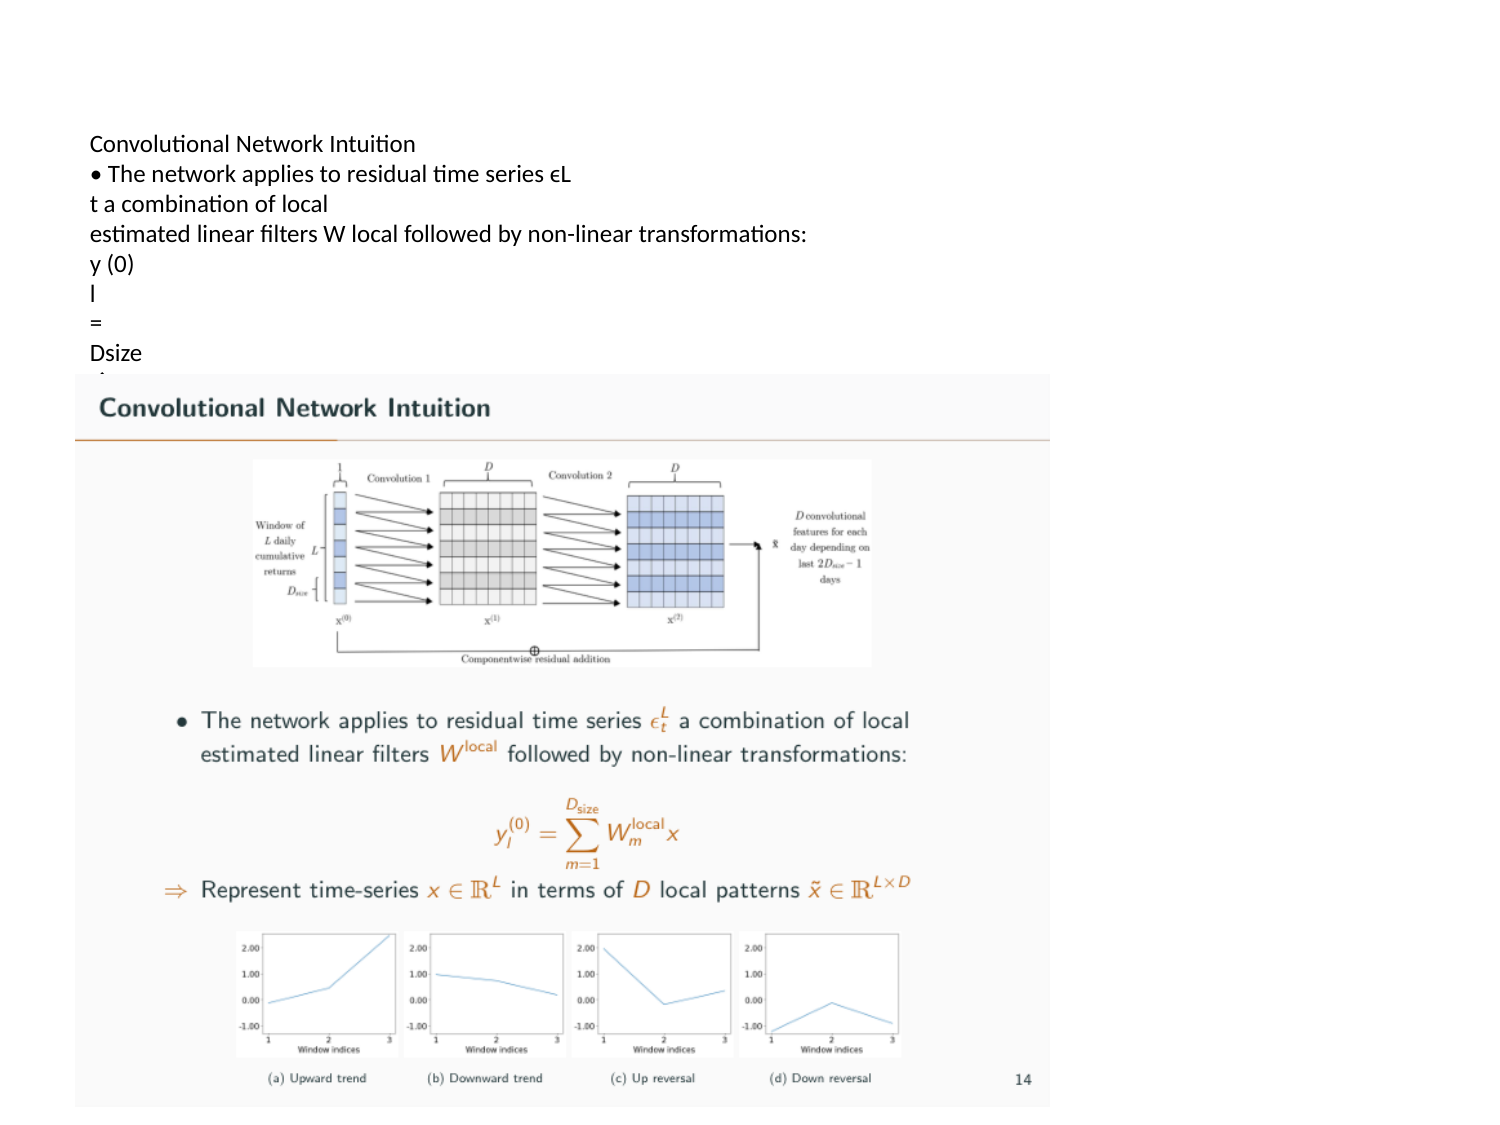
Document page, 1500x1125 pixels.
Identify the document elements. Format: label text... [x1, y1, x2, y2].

text_box Convolutional Network Intuition • The network applies to residual time series ϵL t a combination of local estimated linear ﬁlters W local followed by non-linear transformations: y (0) l = Dsize � m=1 W local m x ⇒ Represent time-series x ∈ RL in terms of D local patterns ˜x ∈ RL×D (a) Upward trend (b) Downward trend (c) Up reversal (d) Down reversal 14 [74, 74, 1425, 734]
picture [74, 374, 1051, 1107]
